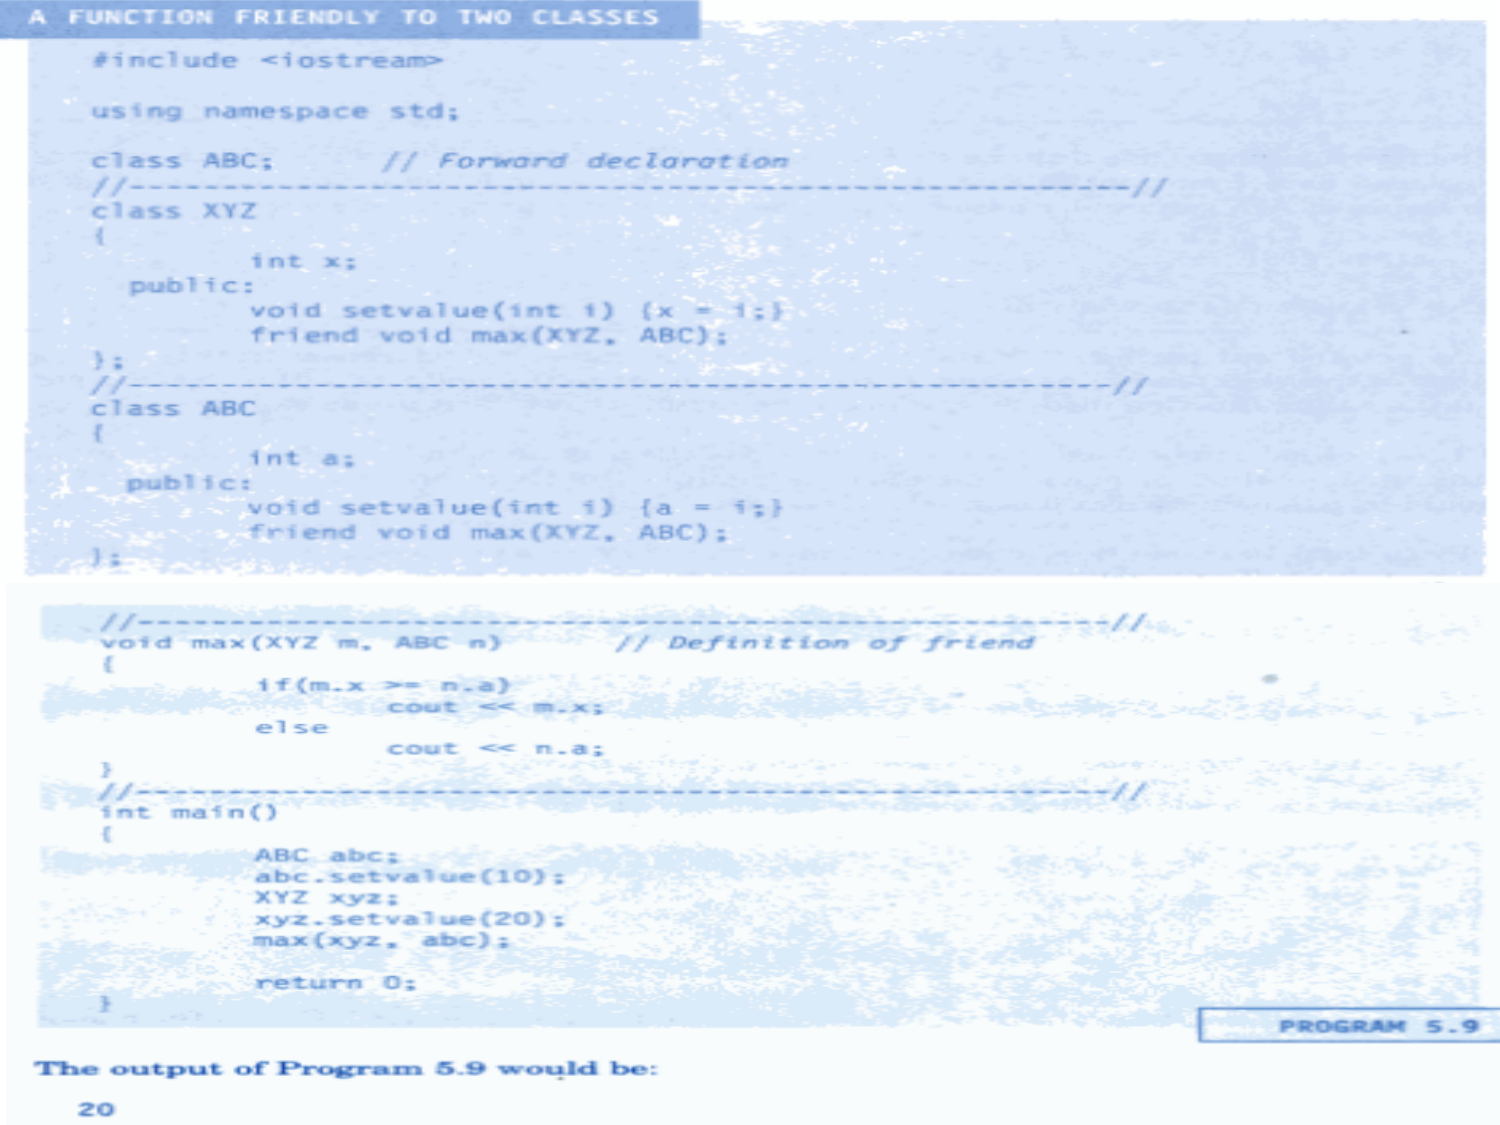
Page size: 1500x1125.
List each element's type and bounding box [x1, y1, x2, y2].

picture [5, 583, 1500, 1125]
list [0, 0, 1497, 587]
